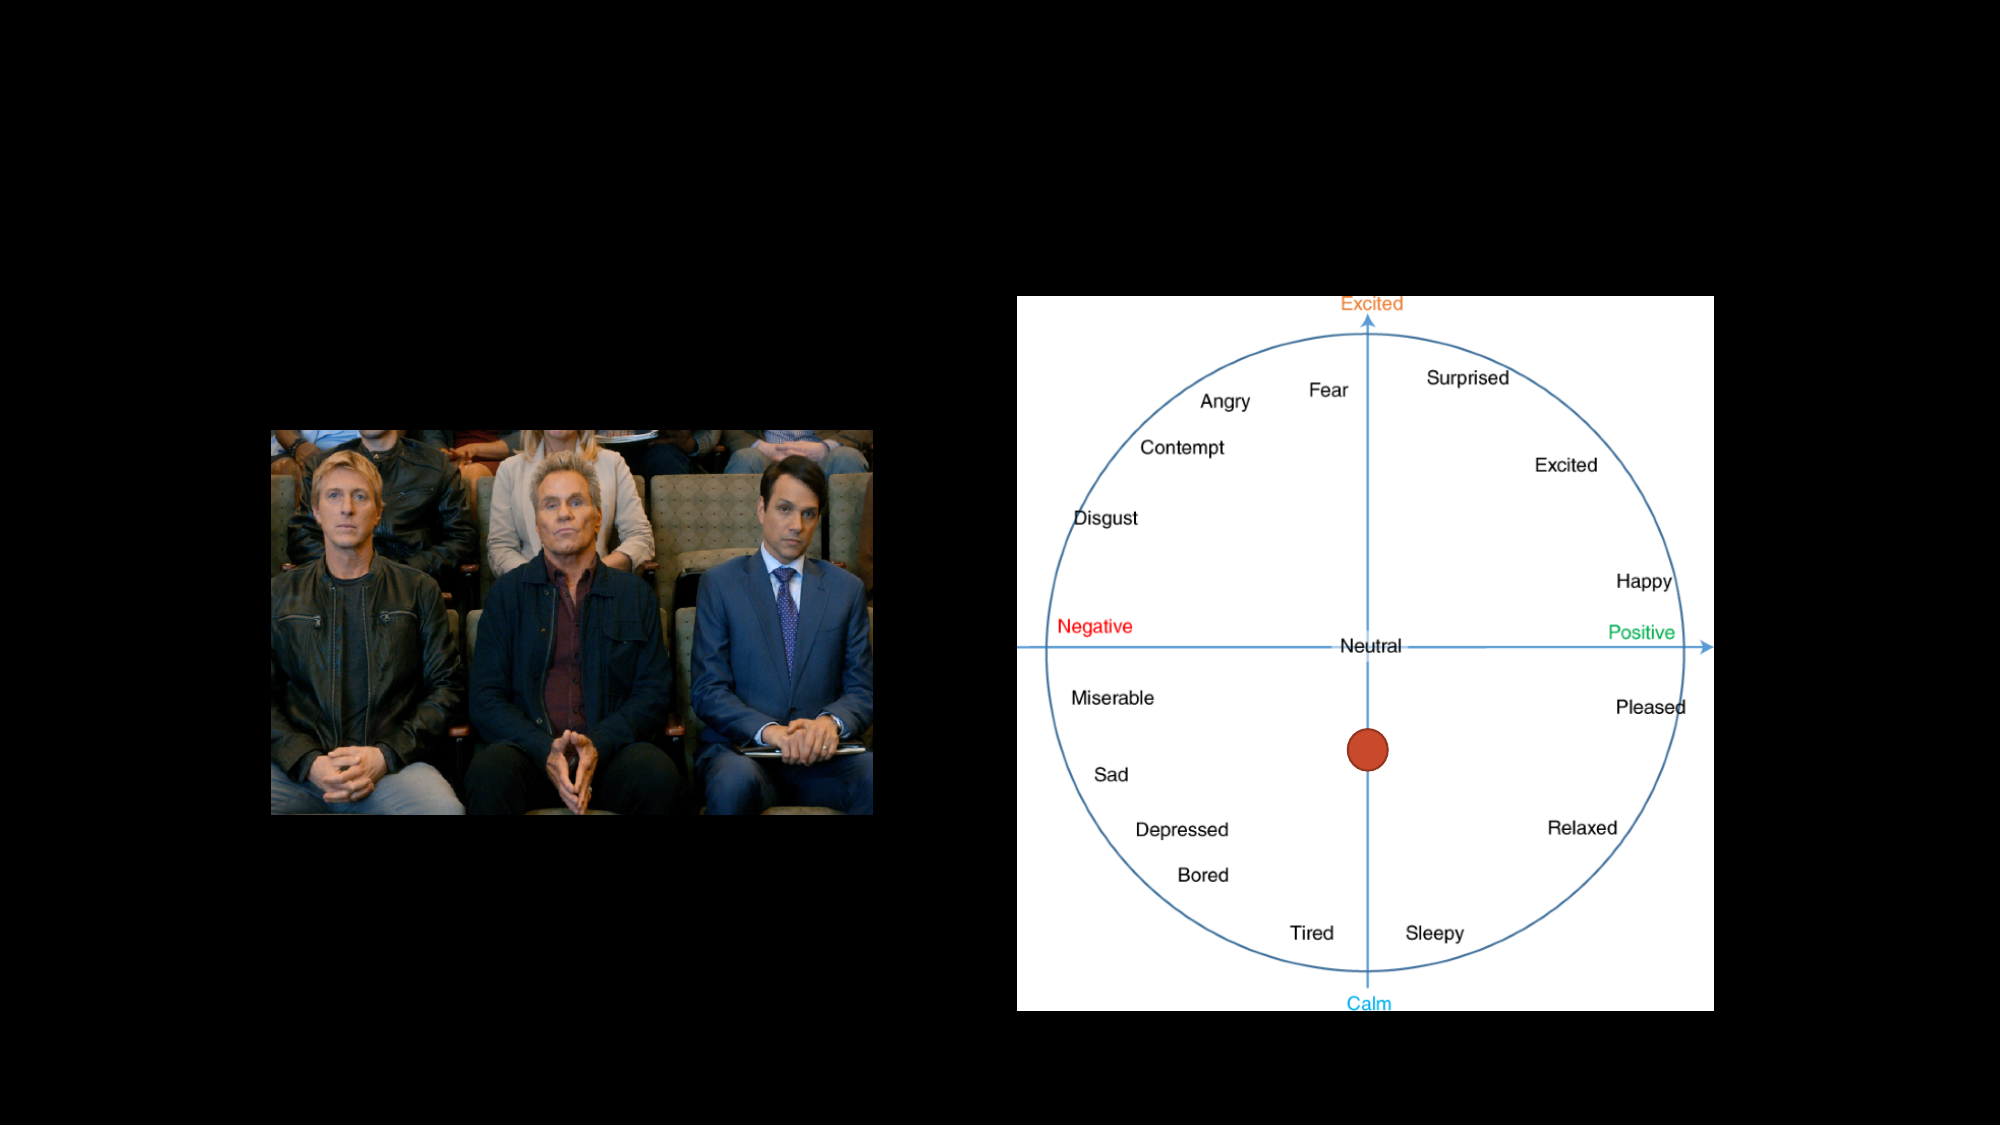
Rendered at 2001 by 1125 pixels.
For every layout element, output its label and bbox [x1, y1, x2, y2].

picture [1017, 296, 1714, 1011]
picture [271, 430, 873, 815]
